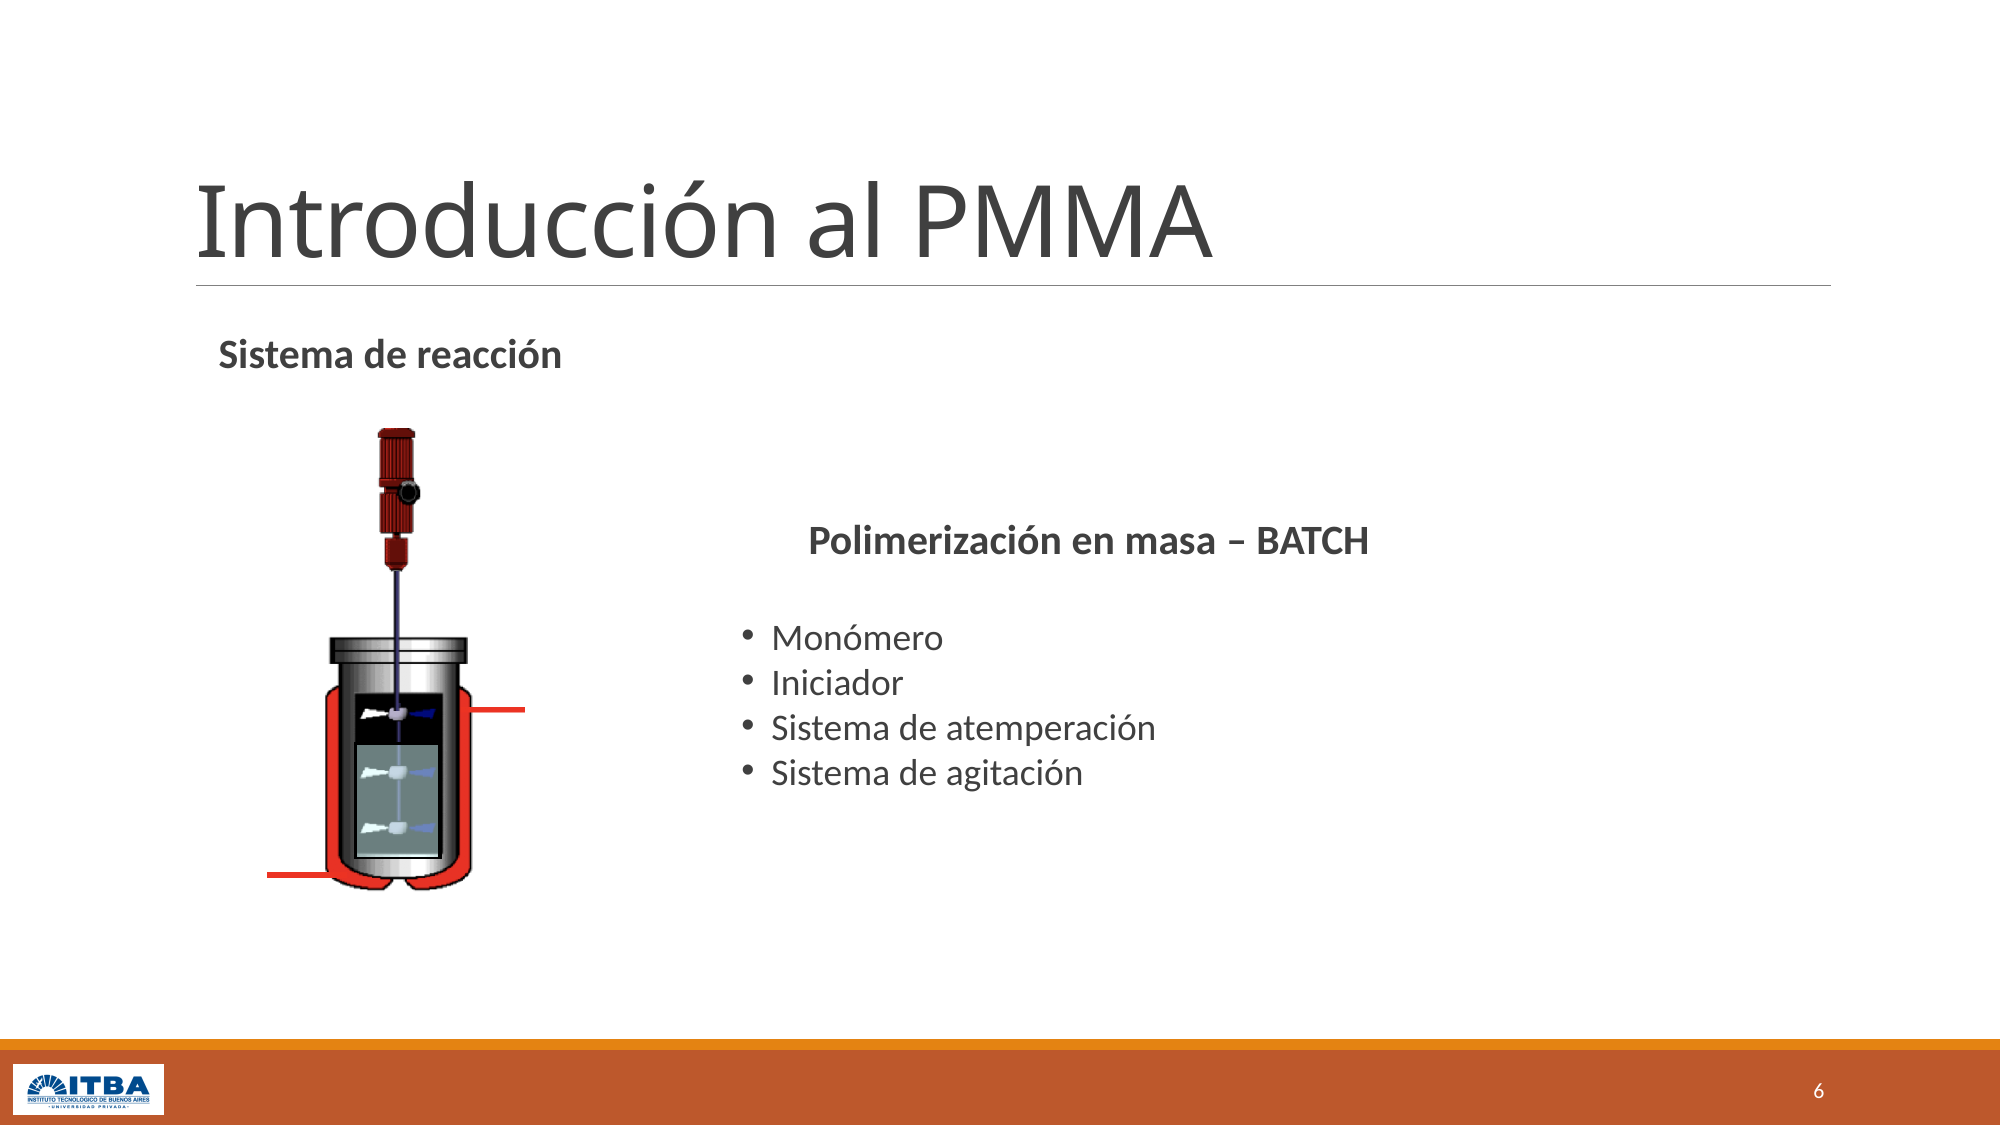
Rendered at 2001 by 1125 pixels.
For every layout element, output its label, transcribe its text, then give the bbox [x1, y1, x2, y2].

list Sistema de reacción [169, 324, 597, 403]
picture [12, 1063, 164, 1116]
title Introducción al PMMA [180, 47, 1830, 285]
picture [251, 401, 563, 922]
slide_number 6 [1624, 1059, 1840, 1120]
text_box Polimerización en masa – BATCH Monómero Iniciador Sistema de atemperación Sistema de agitación [708, 504, 1480, 896]
